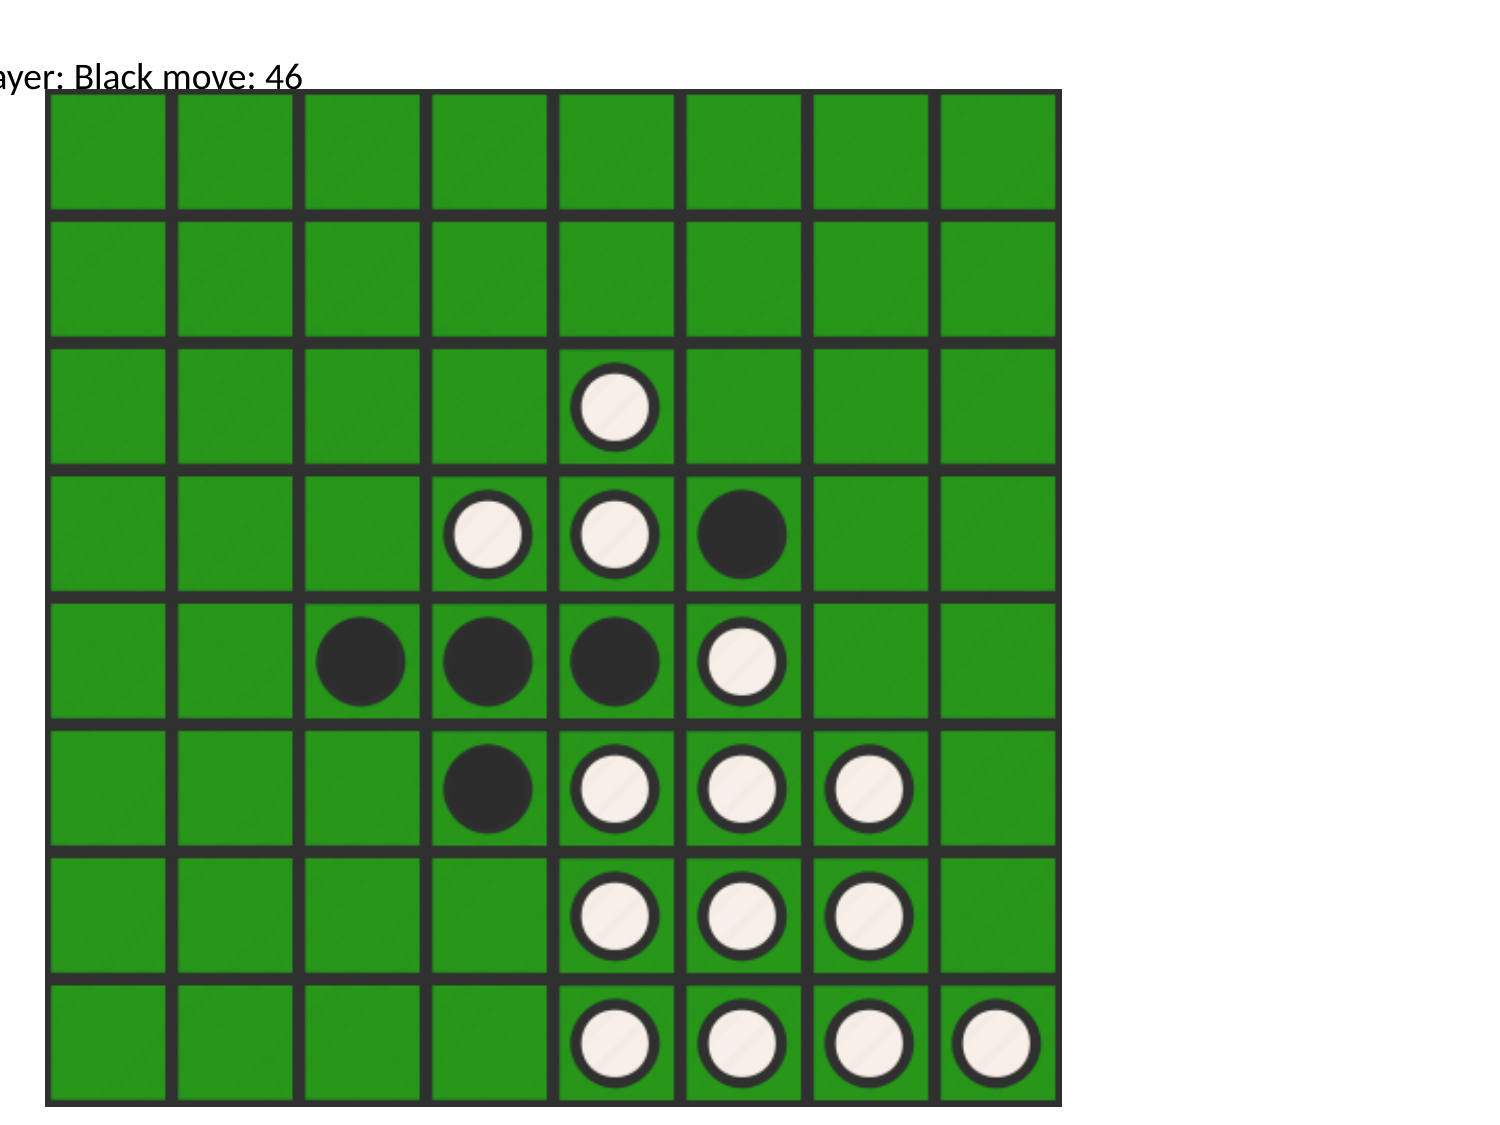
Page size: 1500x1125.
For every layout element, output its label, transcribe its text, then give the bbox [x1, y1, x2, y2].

text_box turn: 15 player: Black move: 46 [0, 44, 319, 105]
picture [44, 89, 1062, 1107]
